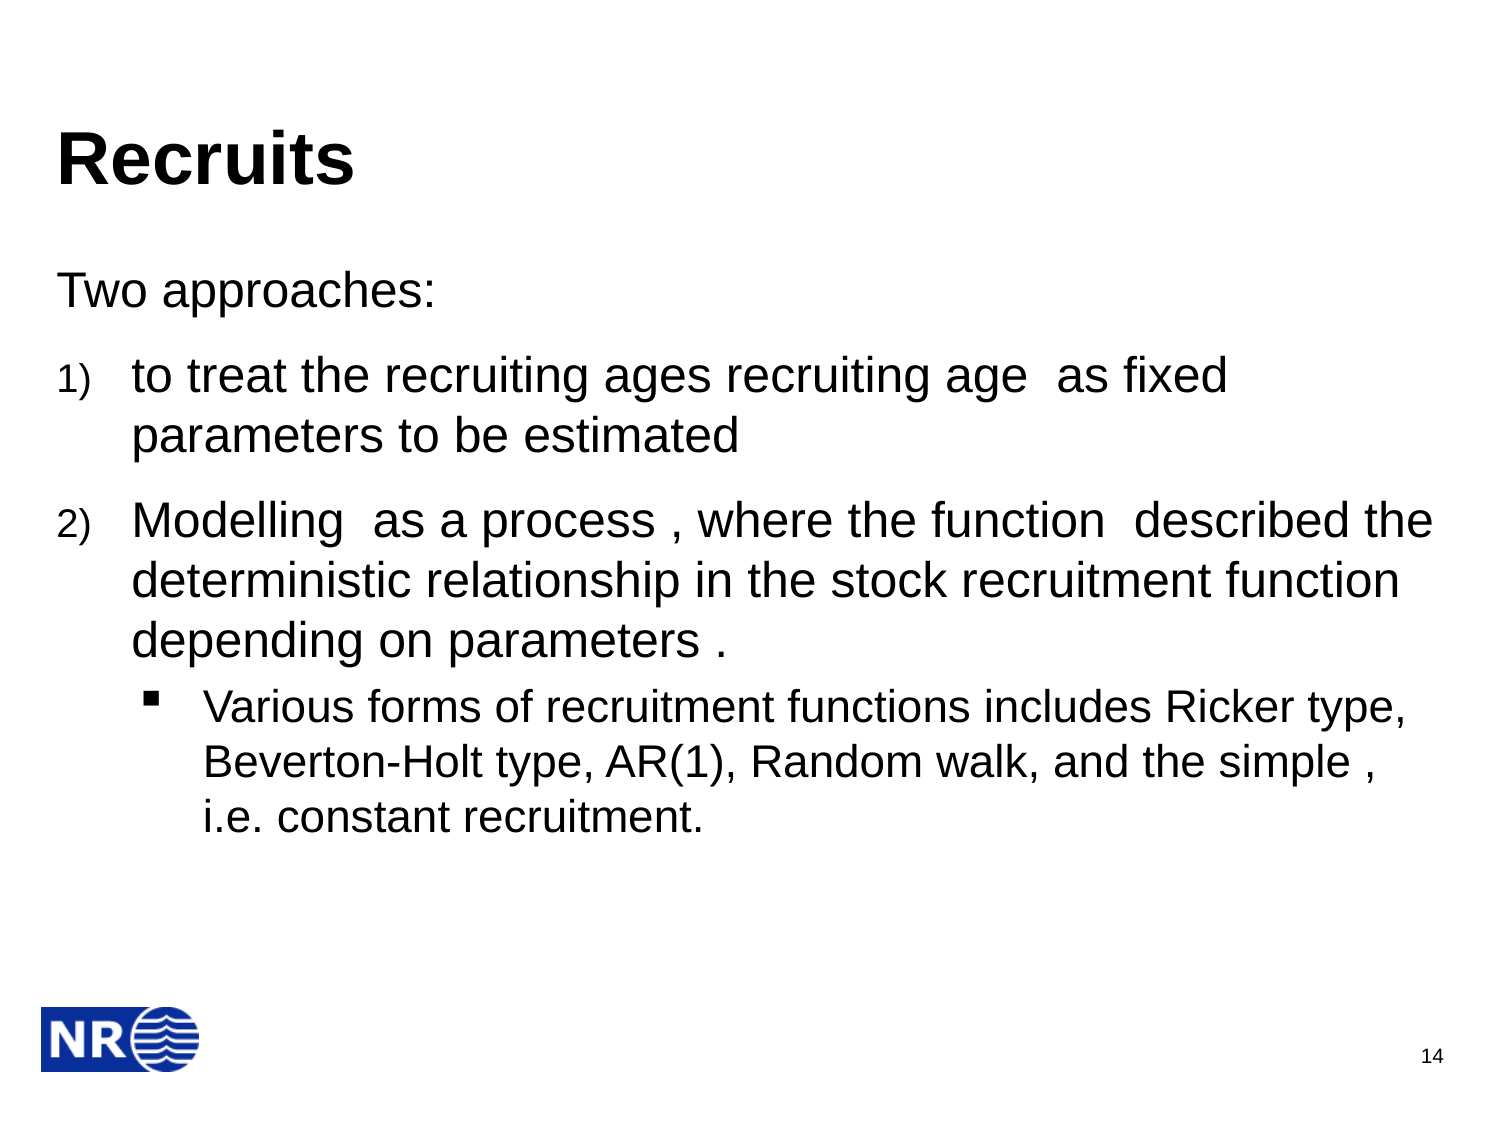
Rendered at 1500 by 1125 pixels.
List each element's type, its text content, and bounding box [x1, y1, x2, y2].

picture [41, 1007, 199, 1072]
slide_number 14 [1394, 1035, 1459, 1083]
title Recruits [41, 42, 1459, 209]
